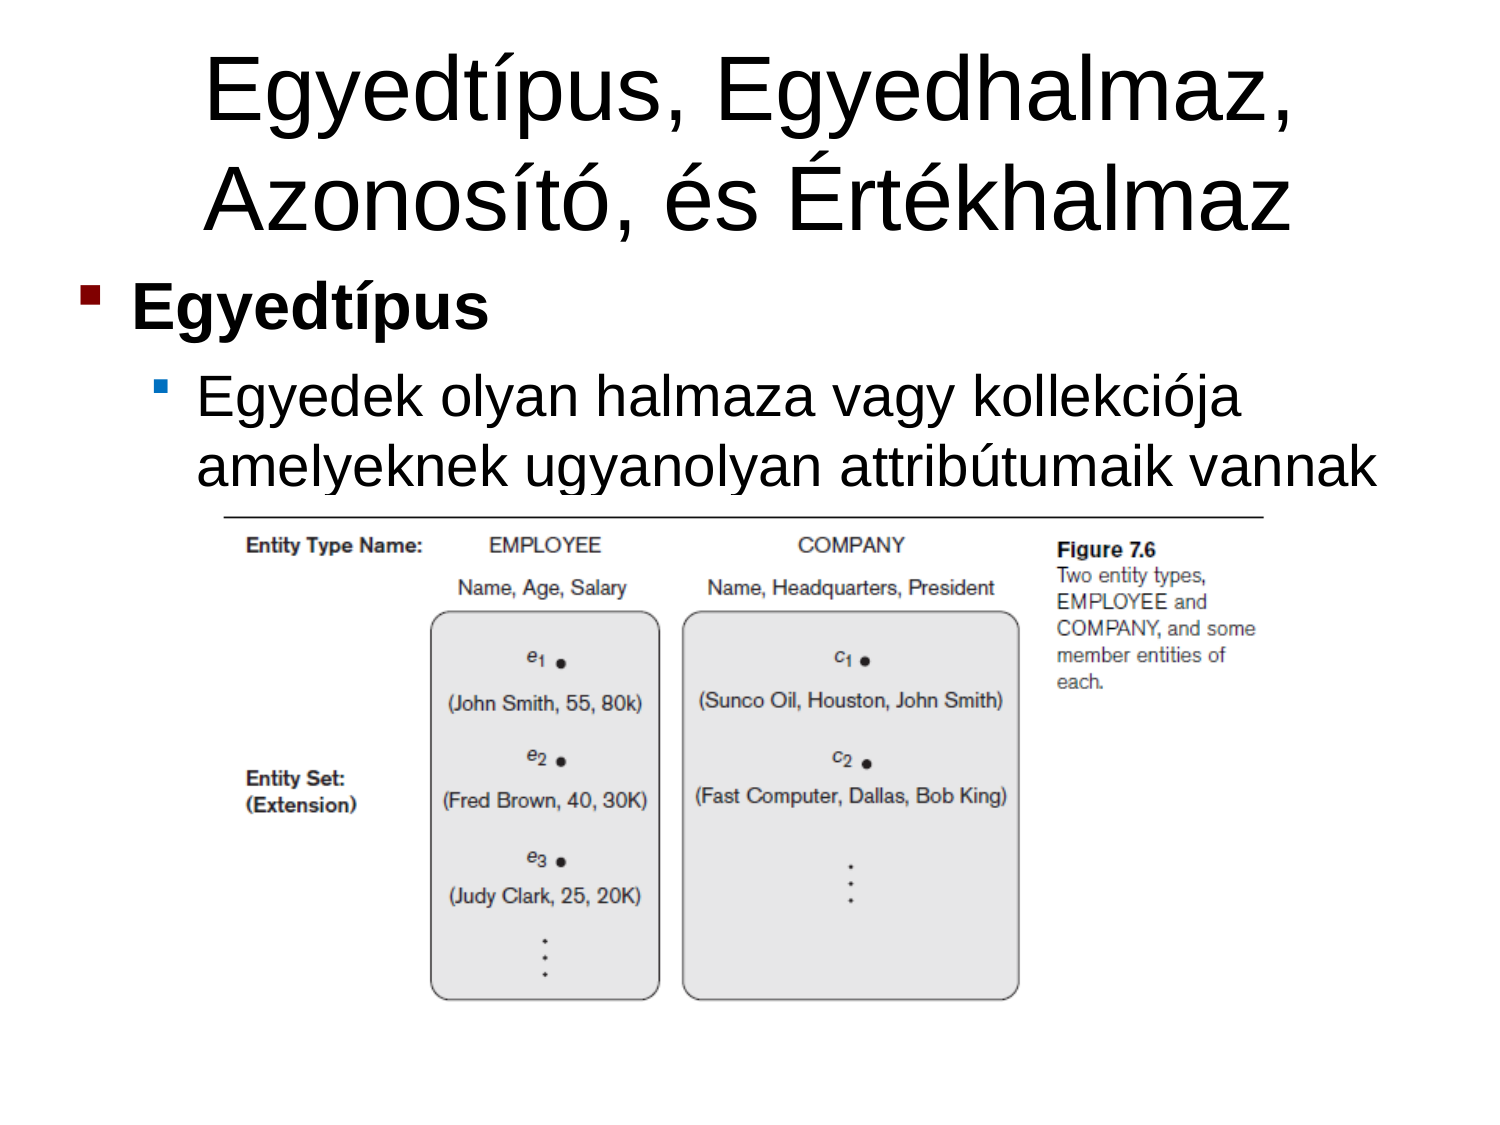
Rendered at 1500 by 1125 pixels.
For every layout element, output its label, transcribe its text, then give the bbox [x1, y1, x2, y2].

title Egyedtípus, Egyedhalmaz, Azonosító, és Értékhalmaz [75, 44, 1425, 233]
list Egyedtípus Egyedek olyan halmaza vagy kollekciója amelyeknek ugyanolyan attribútumaik vannak [75, 263, 1425, 1006]
picture [199, 495, 1300, 1038]
